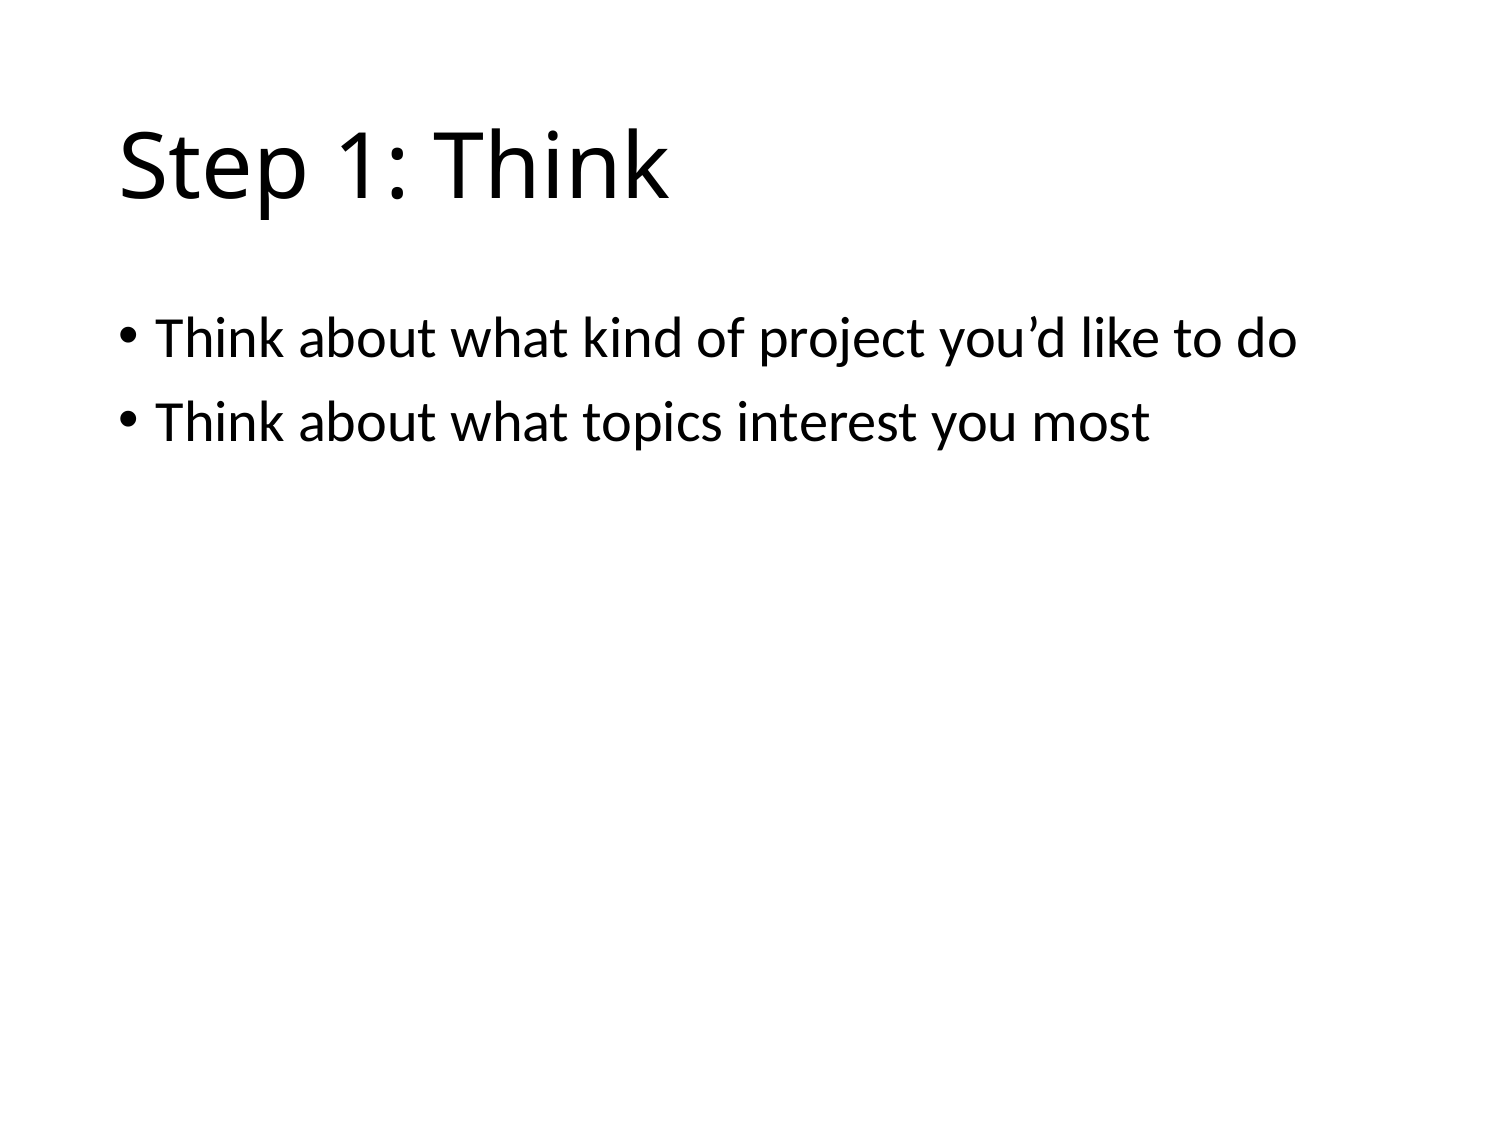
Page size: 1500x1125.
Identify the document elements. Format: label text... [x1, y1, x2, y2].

title Step 1: Think [103, 59, 1397, 278]
list Think about what kind of project you’d like to do Think about what topics interest you most [103, 299, 1397, 1014]
